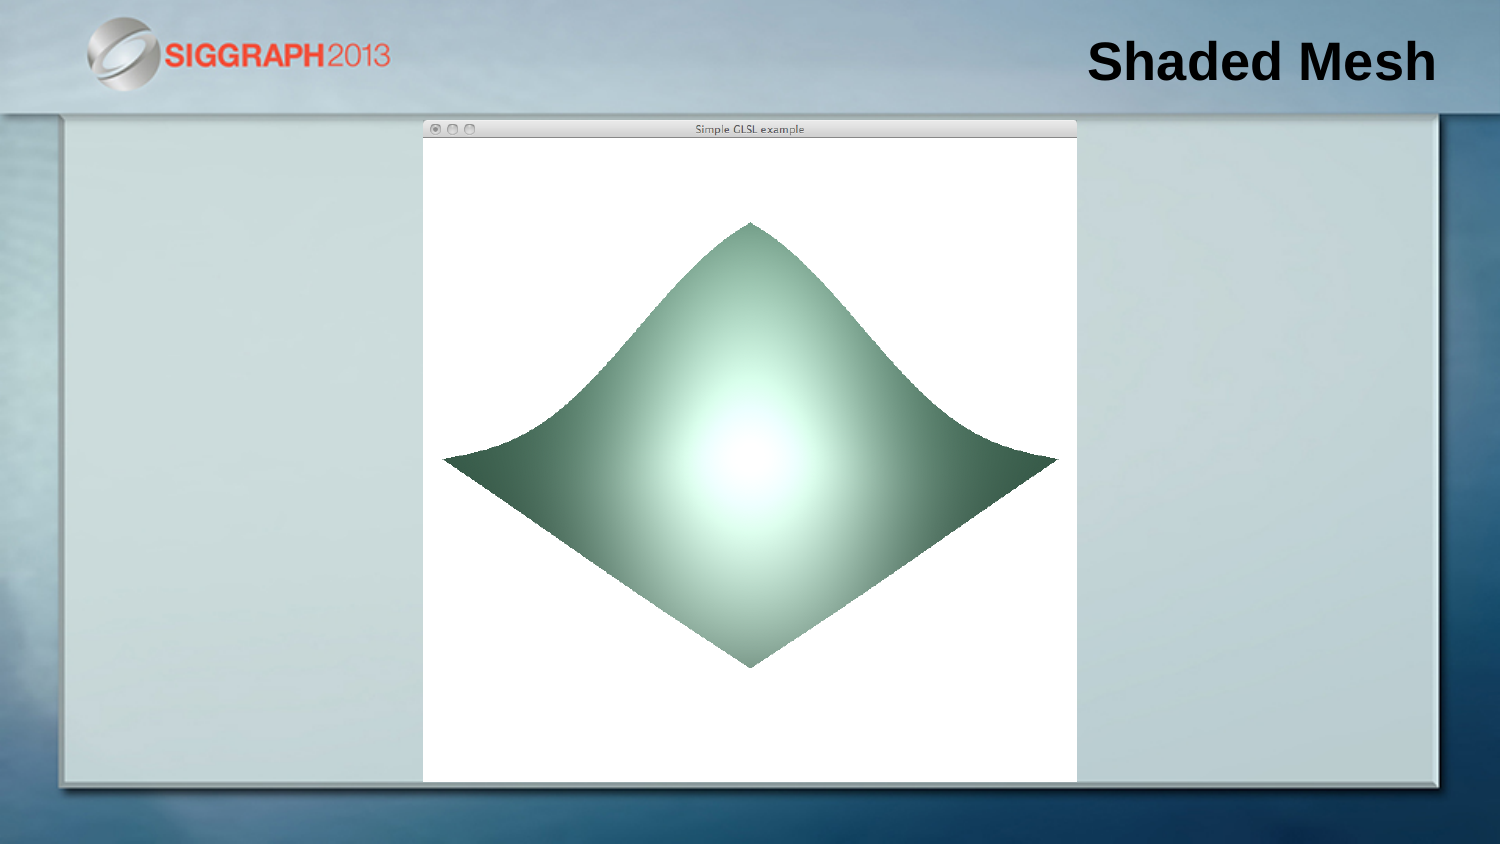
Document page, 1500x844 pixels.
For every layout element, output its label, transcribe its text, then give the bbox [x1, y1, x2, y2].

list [423, 119, 1077, 782]
title Shaded Mesh [406, 15, 1452, 102]
picture [0, 0, 1500, 844]
